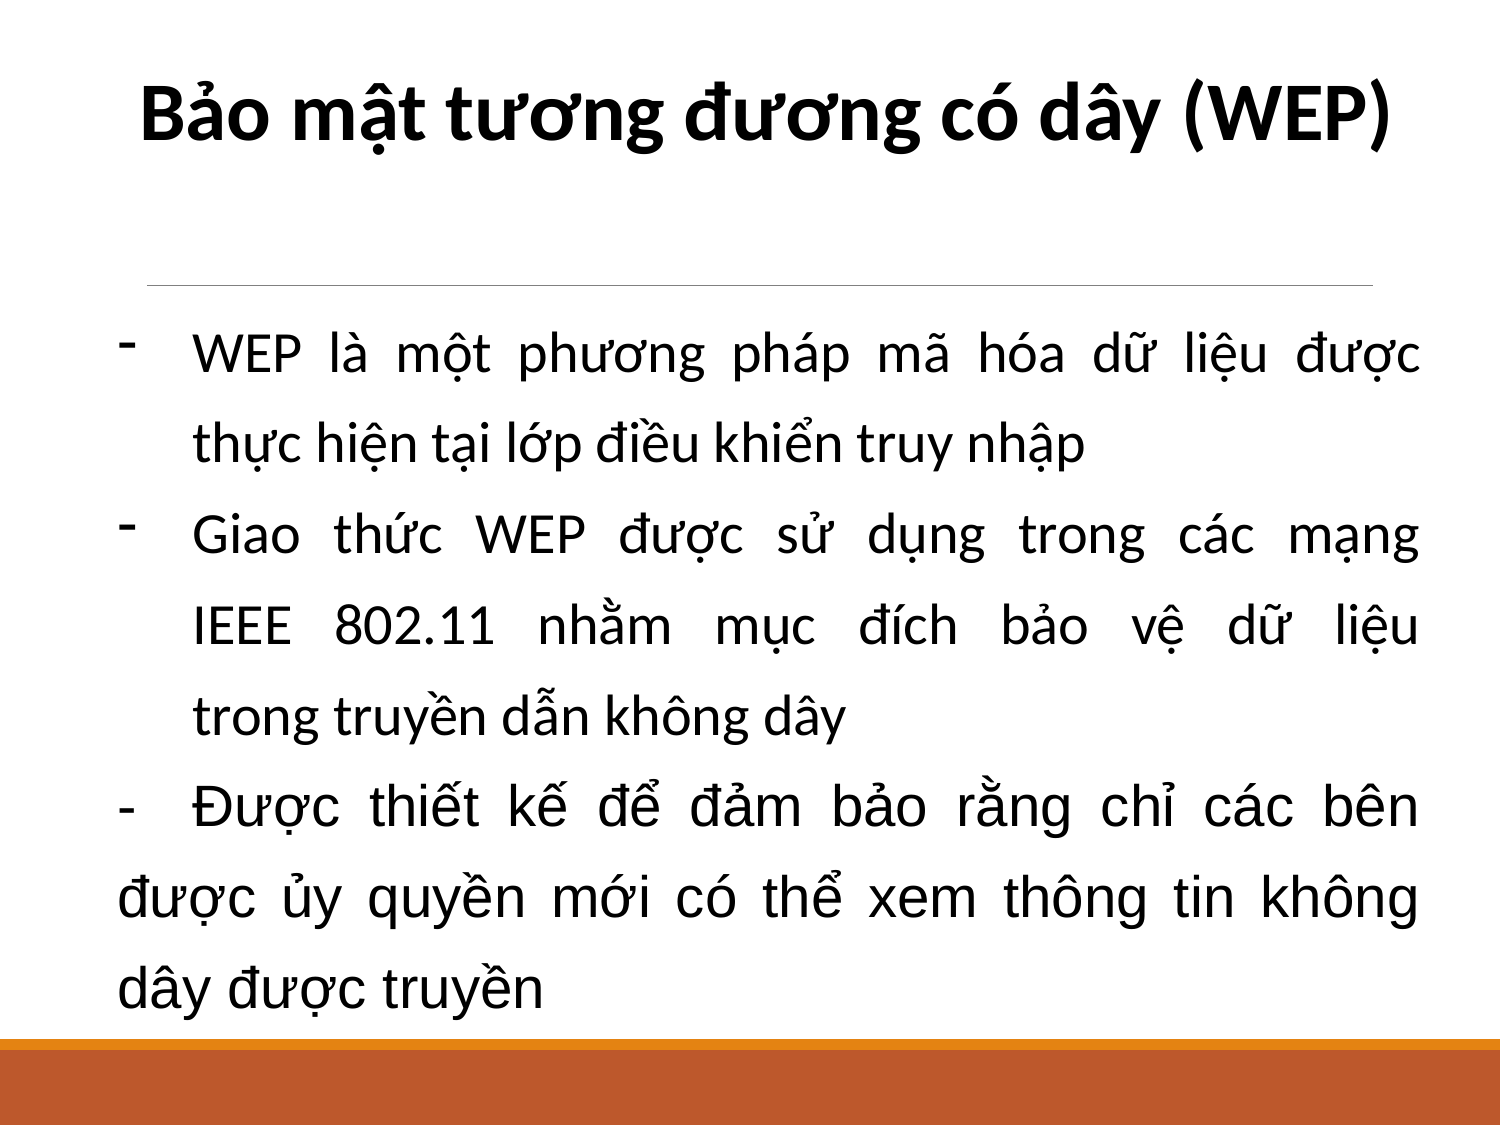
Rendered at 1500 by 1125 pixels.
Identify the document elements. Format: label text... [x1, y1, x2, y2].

text_box WEP là một phương pháp mã hóa dữ liệu được thực hiện tại lớp điều khiển truy nhập Giao thức WEP được sử dụng trong các mạng IEEE 802.11 nhằm mục đích bảo vệ dữ liệu trong truyền dẫn không dây - Được thiết kế để đảm bảo rằng chỉ các bên được ủy quyền mới có thể xem thông tin không dây được truyền [102, 285, 1436, 1028]
text_box Bảo mật tương đương có dây (WEP) [116, 49, 1436, 265]
